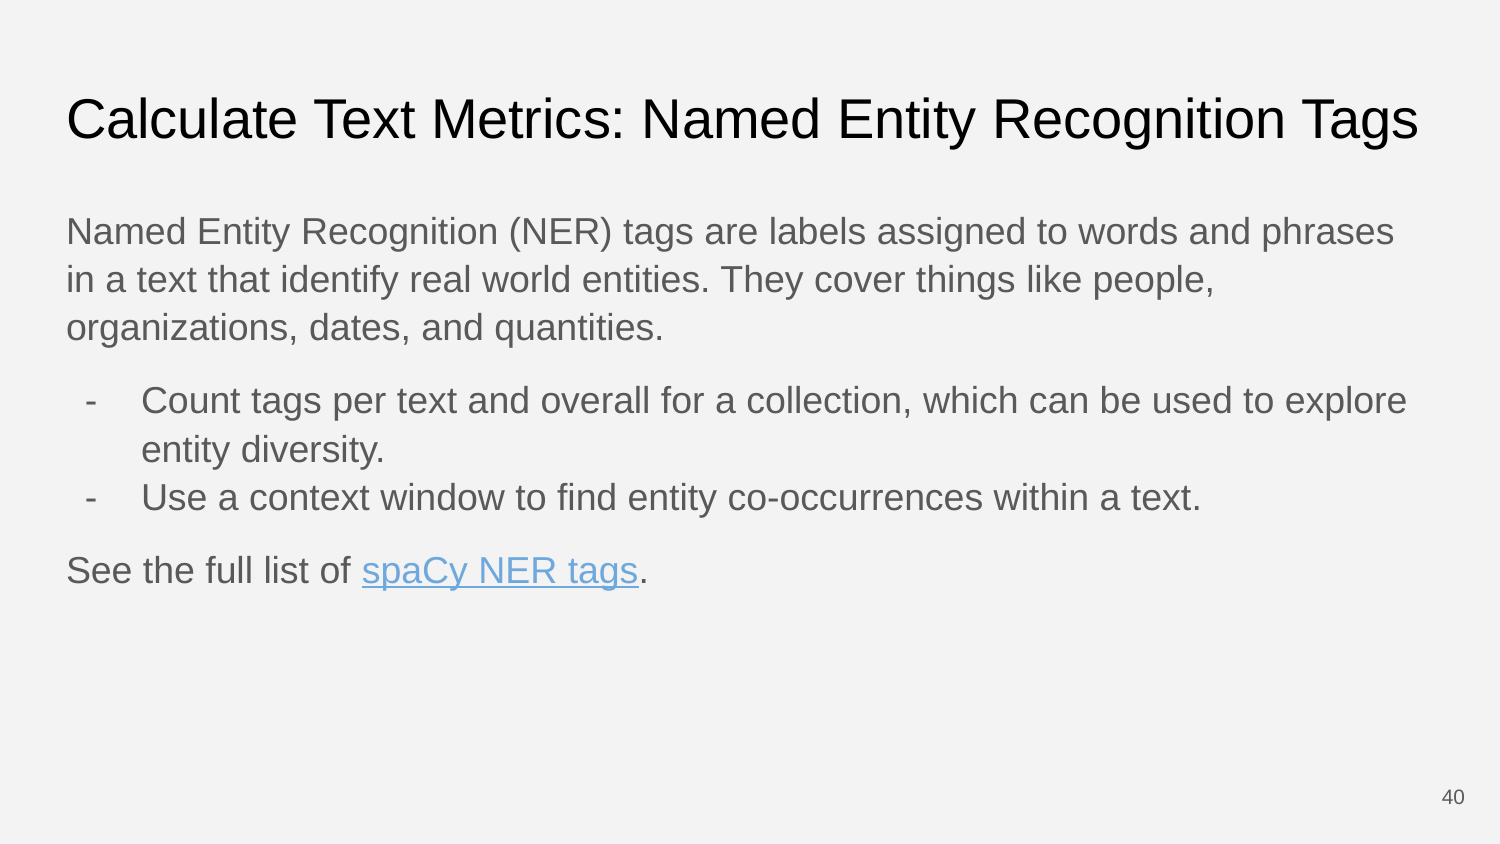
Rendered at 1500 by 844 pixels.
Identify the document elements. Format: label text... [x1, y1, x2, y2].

title Calculate Text Metrics: Named Entity Recognition Tags [51, 72, 1449, 167]
slide_number ‹#› [1389, 764, 1480, 830]
list Named Entity Recognition (NER) tags are labels assigned to words and phrases in a text that identify real world entities. They cover things like people, organizations, dates, and quantities. Count tags per text and overall for a collection, which can be used to explore entity diversity. Use a context window to find entity co-occurrences within a text. See the full list of spaCy NER tags. [51, 189, 1449, 750]
